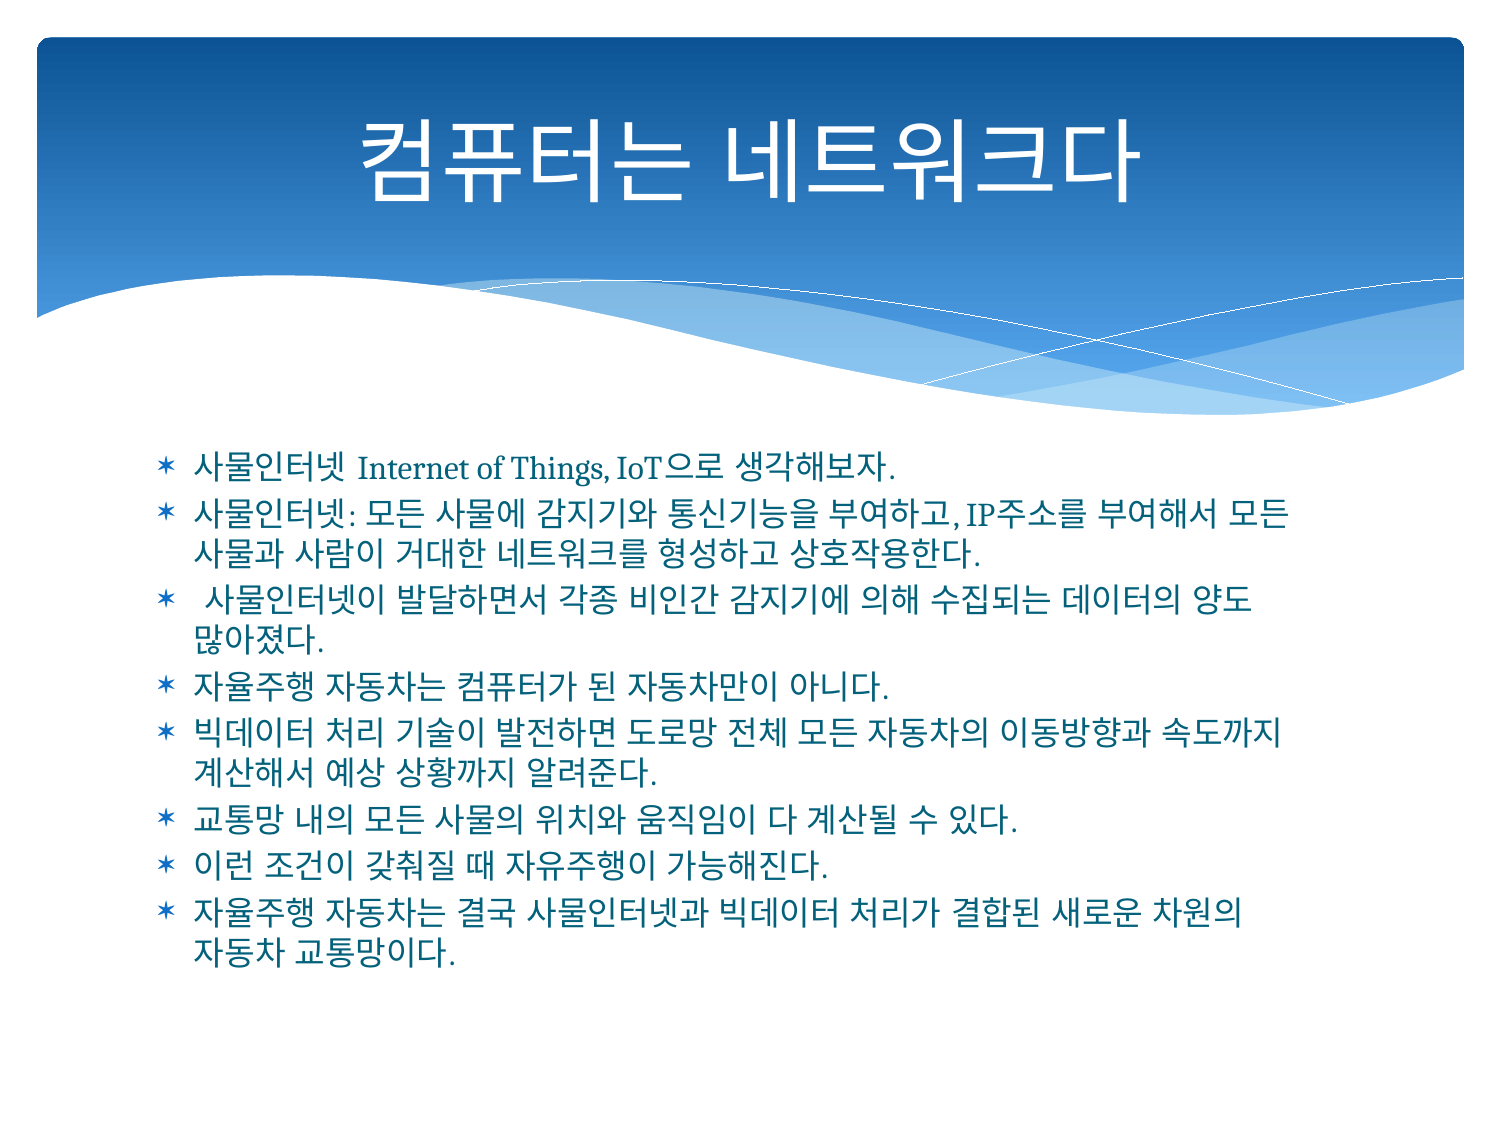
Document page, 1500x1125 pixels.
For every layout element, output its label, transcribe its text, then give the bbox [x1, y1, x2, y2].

title 컴퓨터는 네트워크다 [75, 55, 1425, 261]
list 사물인터넷 Internet of Things, IoT으로 생각해보자. 사물인터넷: 모든 사물에 감지기와 통신기능을 부여하고, IP주소를 부여해서 모든 사물과 사람이 거대한 네트워크를 형성하고 상호작용한다. 사물인터넷이 발달하면서 각종 비인간 감지기에 의해 수집되는 데이터의 양도 많아졌다. 자율주행 자동차는 컴퓨터가 된 자동차만이 아니다. 빅데이터 처리 기술이 발전하면 도로망 전체 모든 자동차의 이동방향과 속도까지 계산해서 예상 상황까지 알려준다. 교통망 내의 모든 사물의 위치와 움직임이 다 계산될 수 있다. 이런 조건이 갖춰질 때 자유주행이 가능해진다. 자율주행 자동차는 결국 사물인터넷과 빅데이터 처리가 결합된 새로운 차원의 자동차 교통망이다. [143, 438, 1359, 1005]
